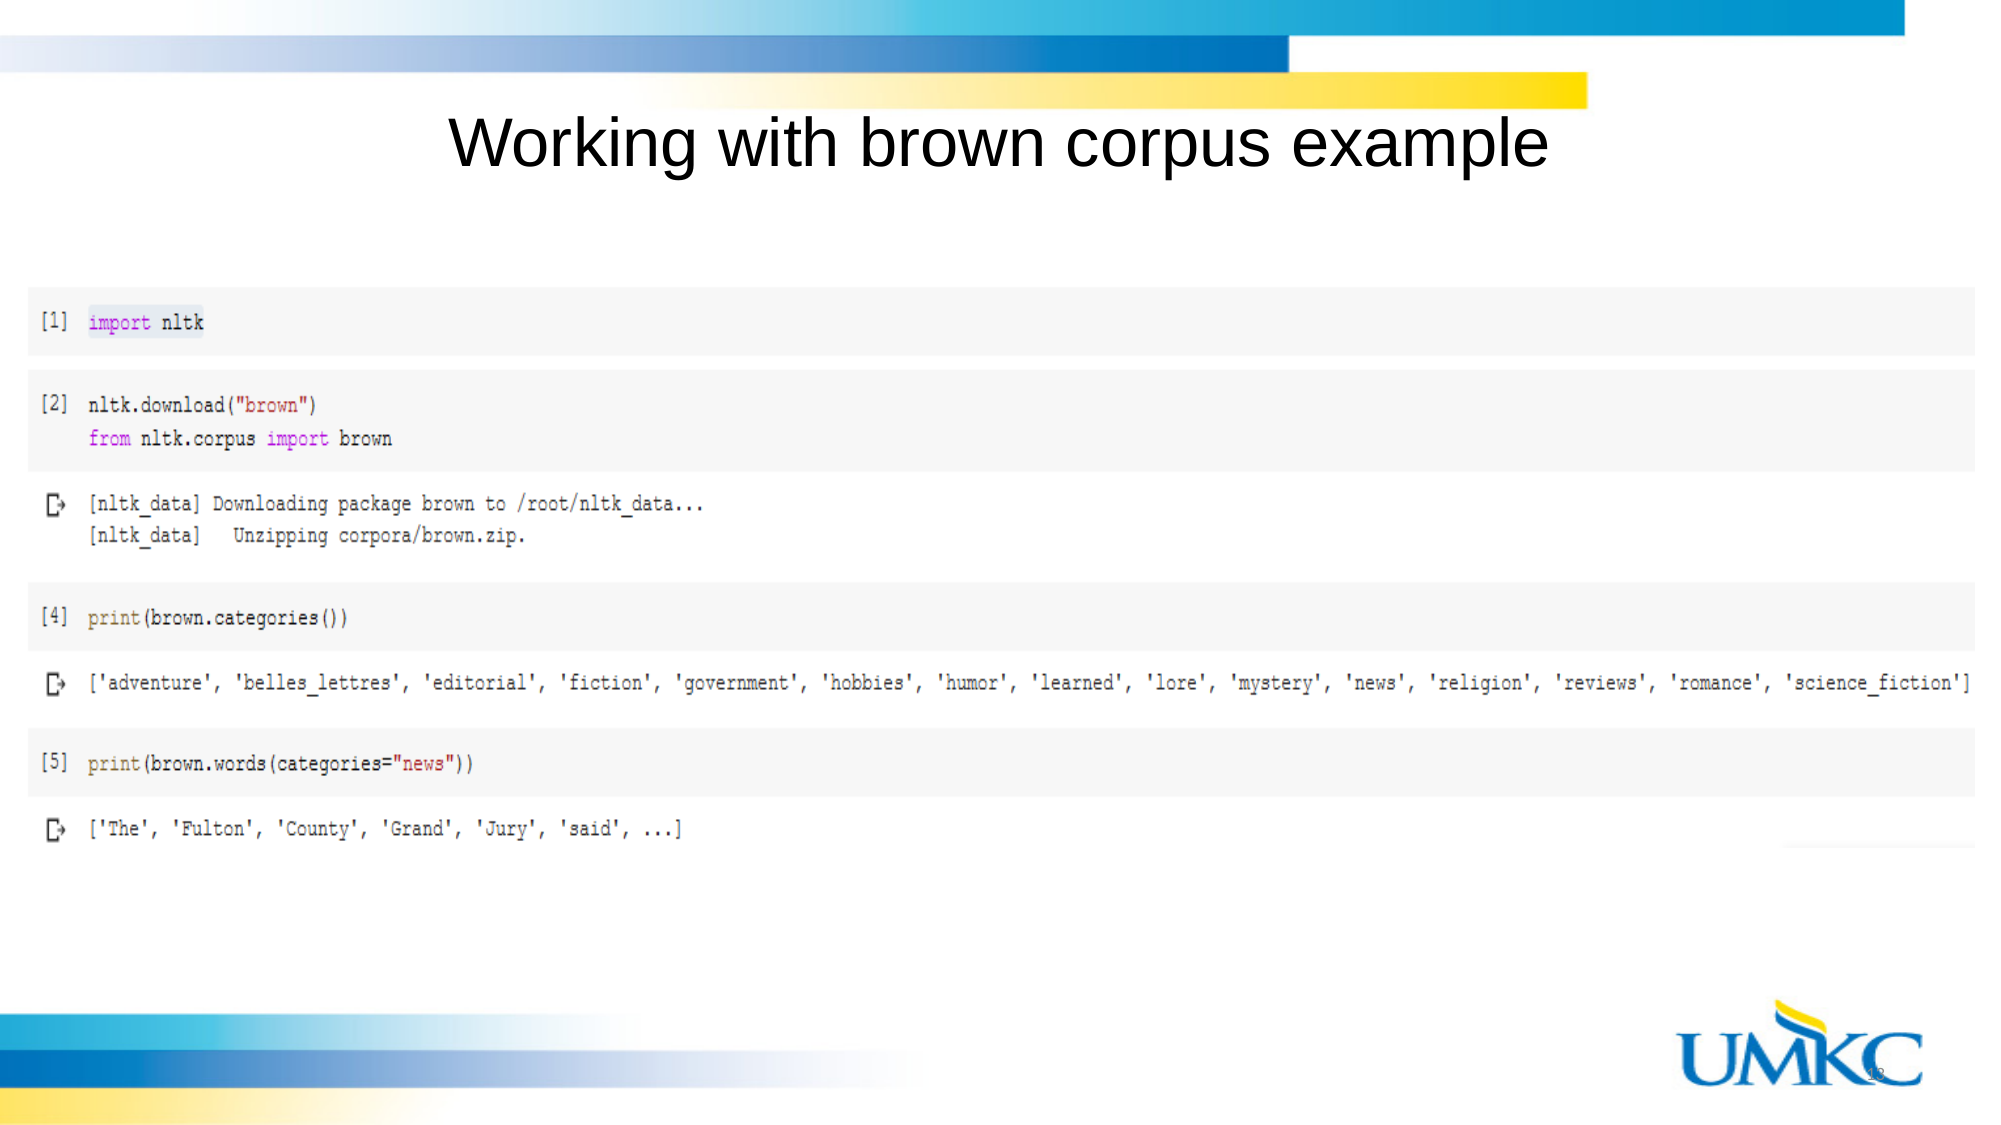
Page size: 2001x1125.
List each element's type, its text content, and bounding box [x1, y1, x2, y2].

title Working with brown corpus example [99, 45, 1900, 233]
picture [0, 0, 2001, 1125]
slide_number 13 [1433, 1042, 1900, 1103]
